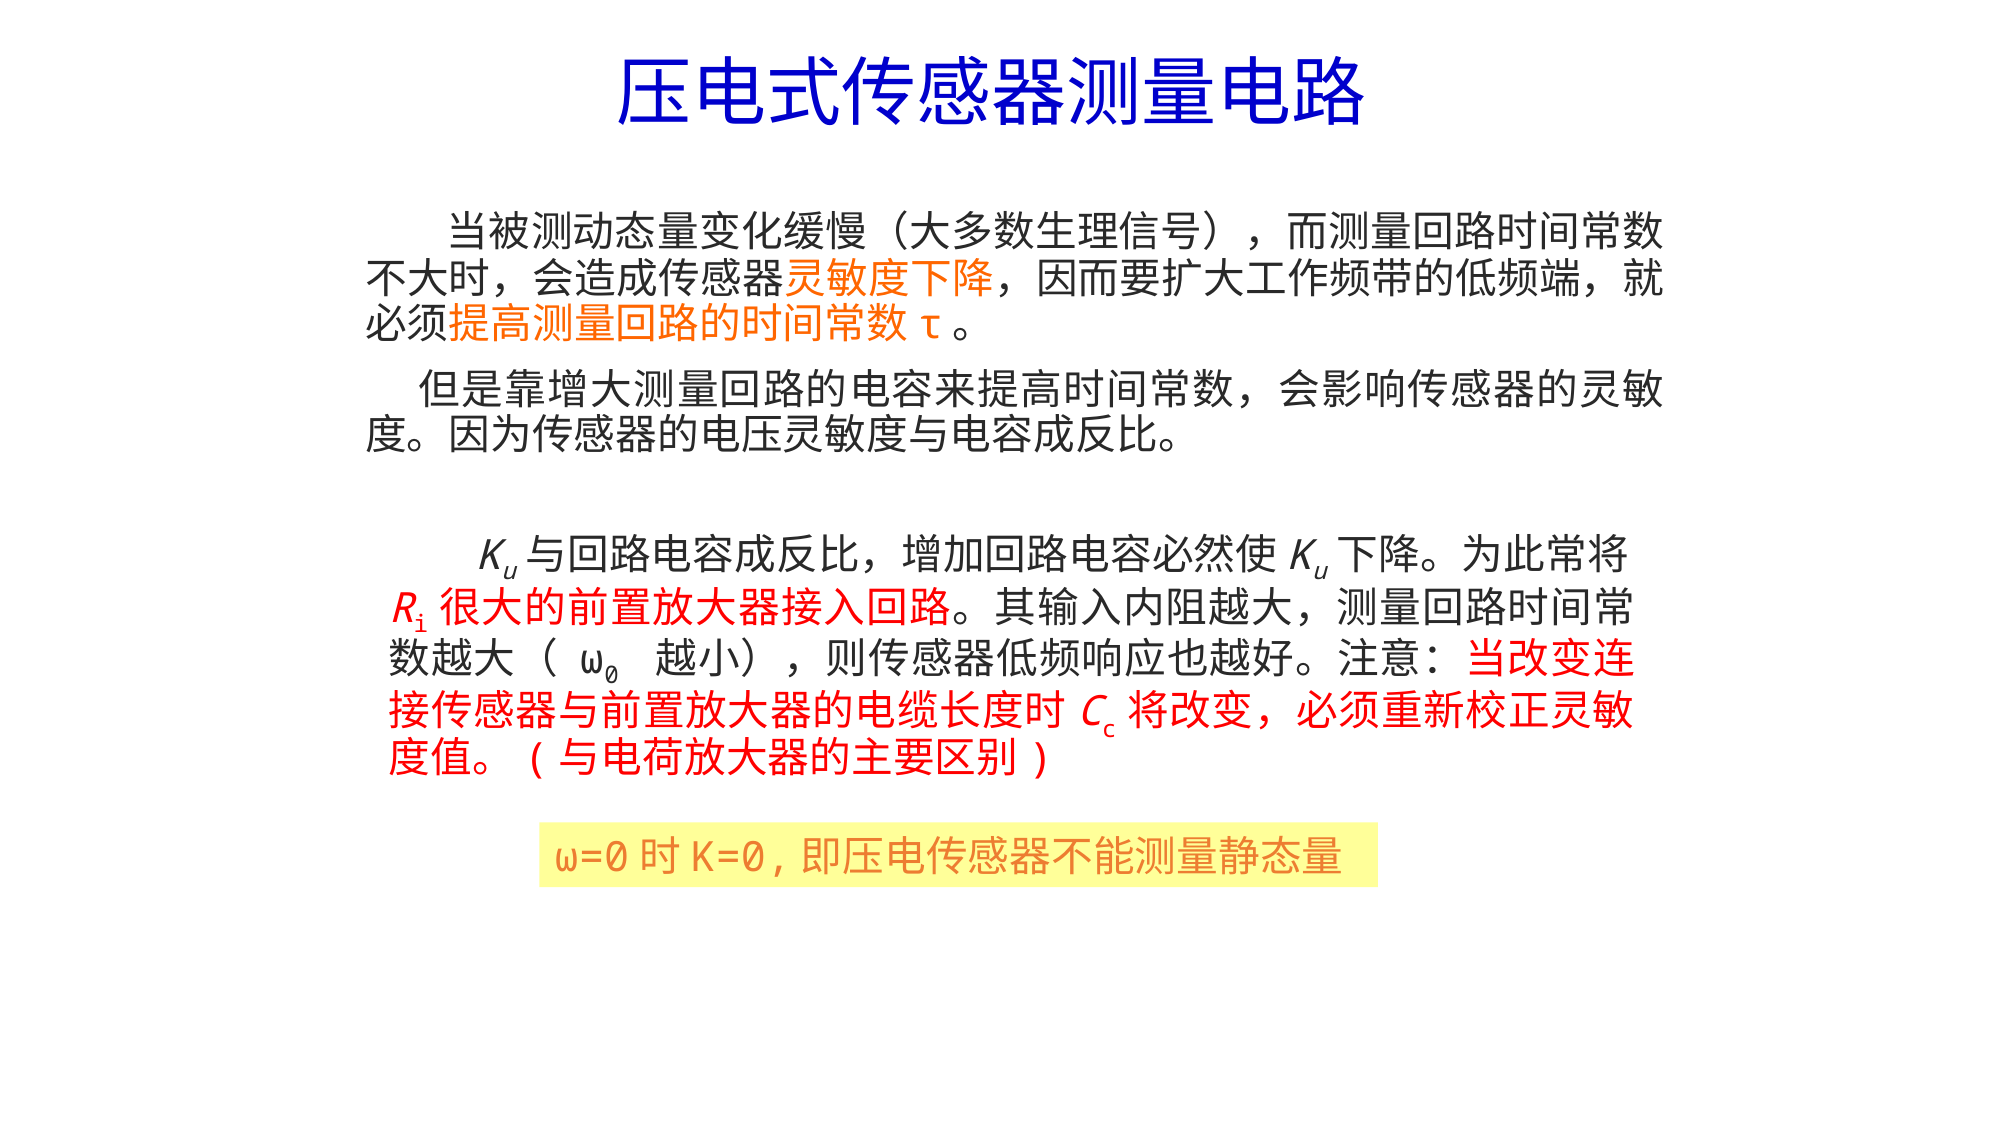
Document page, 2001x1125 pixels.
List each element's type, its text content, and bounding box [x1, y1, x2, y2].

text_box 当被测动态量变化缓慢（大多数生理信号），而测量回路时间常数不大时，会造成传感器灵敏度下降，因而要扩大工作频带的低频端，就必须提高测量回路的时间常数τ。 但是靠增大测量回路的电容来提高时间常数，会影响传感器的灵敏度。因为传感器的电压灵敏度与电容成反比。 [350, 196, 1680, 466]
text_box ω=0时K=0,即压电传感器不能测量静态量 [539, 822, 1378, 888]
text_box Ku与回路电容成反比，增加回路电容必然使Ku下降。为此常将Ri很大的前置放大器接入回路。其输入内阻越大，测量回路时间常数越大（ ω0 越小），则传感器低频响应也越好。注意：当改变连接传感器与前置放大器的电缆长度时Cc将改变，必须重新校正灵敏度值。(与电荷放大器的主要区别) [373, 515, 1650, 790]
text_box 压电式传感器测量电路 [397, 37, 1603, 143]
